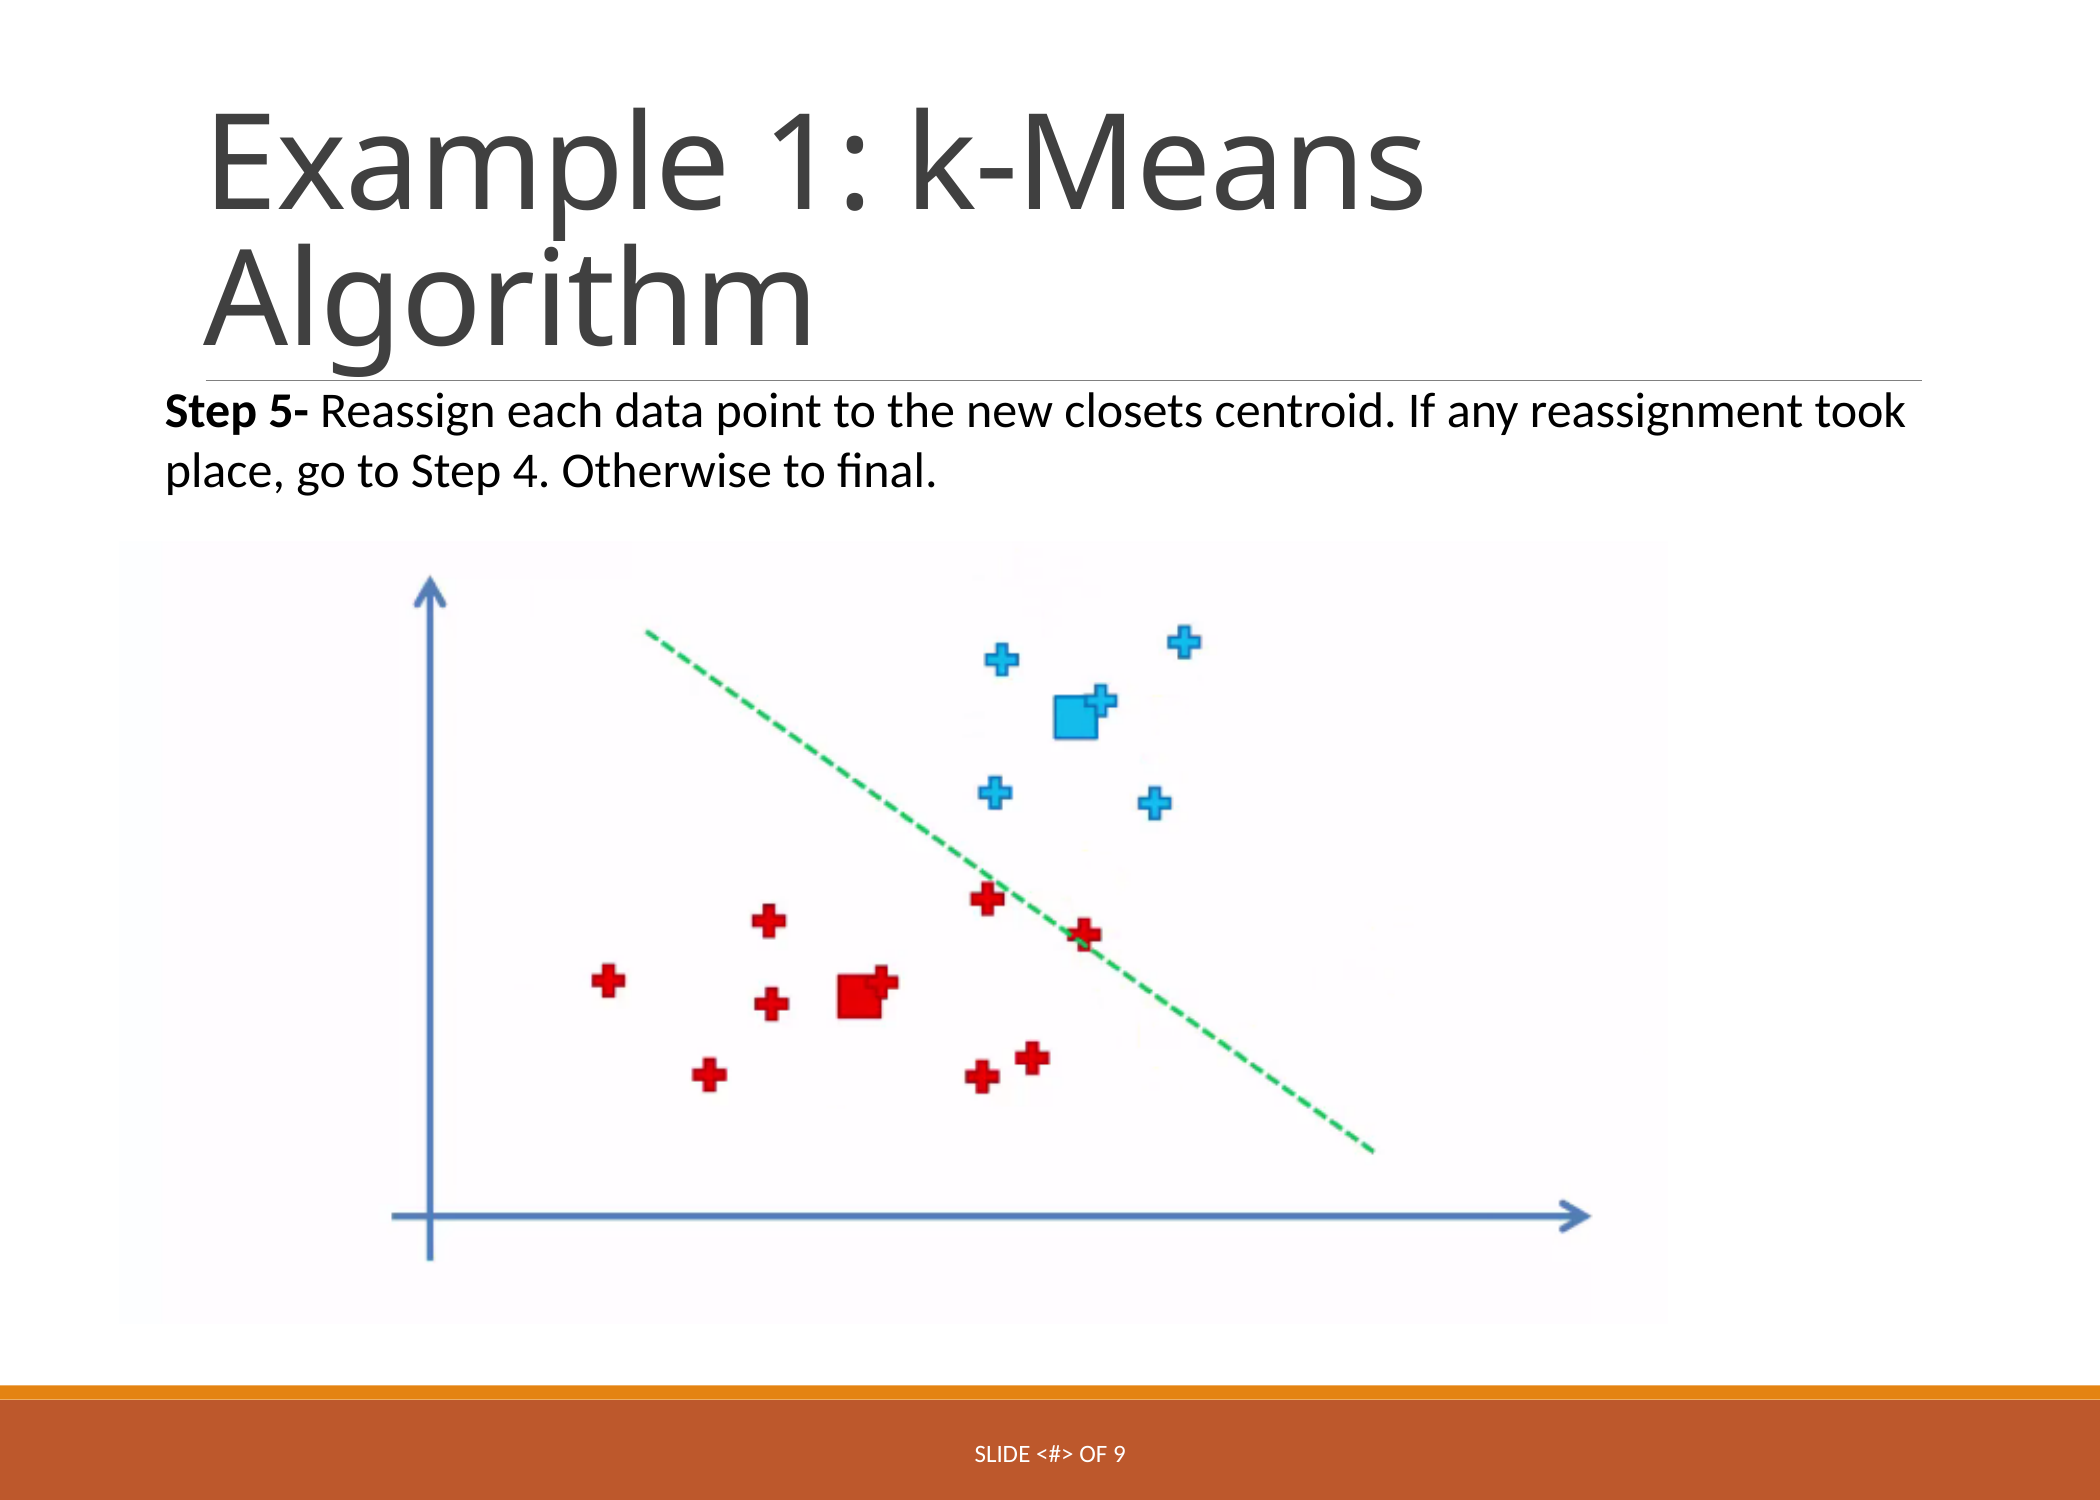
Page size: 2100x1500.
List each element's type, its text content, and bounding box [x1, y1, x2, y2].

footer Slide <#> of 9 [634, 1412, 1466, 1493]
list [118, 541, 1668, 1324]
title Example 1: k-Means Algorithm [188, 62, 1922, 370]
text_box Step 5- Reassign each data point to the new closets centroid. If any reassignment took place, go to Step 4. Otherwise to final. [150, 370, 1974, 505]
